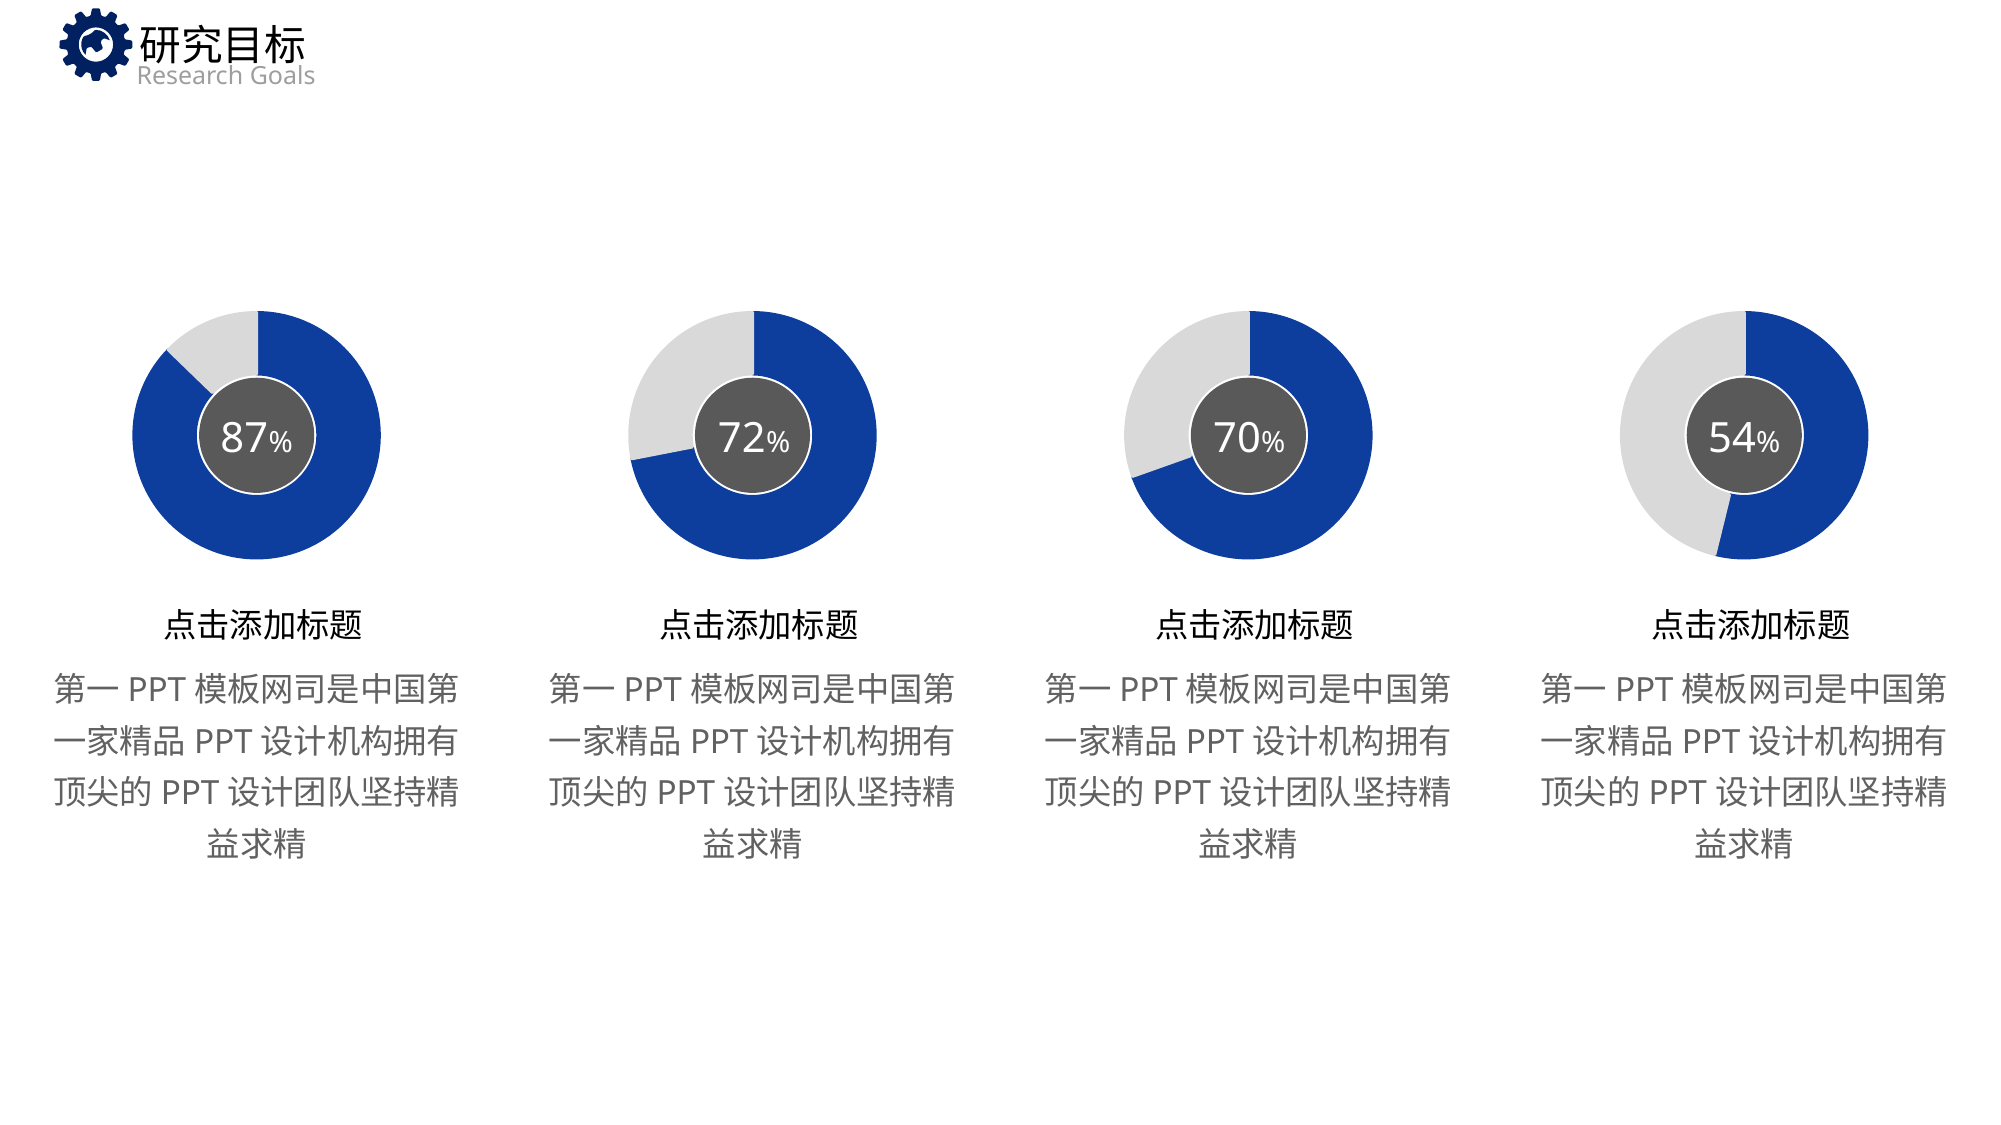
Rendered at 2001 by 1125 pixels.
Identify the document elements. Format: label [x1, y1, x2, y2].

text_box [1026, 597, 1471, 874]
text_box [530, 597, 975, 874]
chart [1552, 307, 1936, 564]
text_box [59, 8, 133, 81]
chart [560, 307, 945, 564]
chart [1056, 307, 1441, 564]
chart [64, 307, 449, 564]
text_box [34, 597, 479, 874]
text_box [121, 11, 580, 98]
text_box [1522, 597, 1967, 874]
